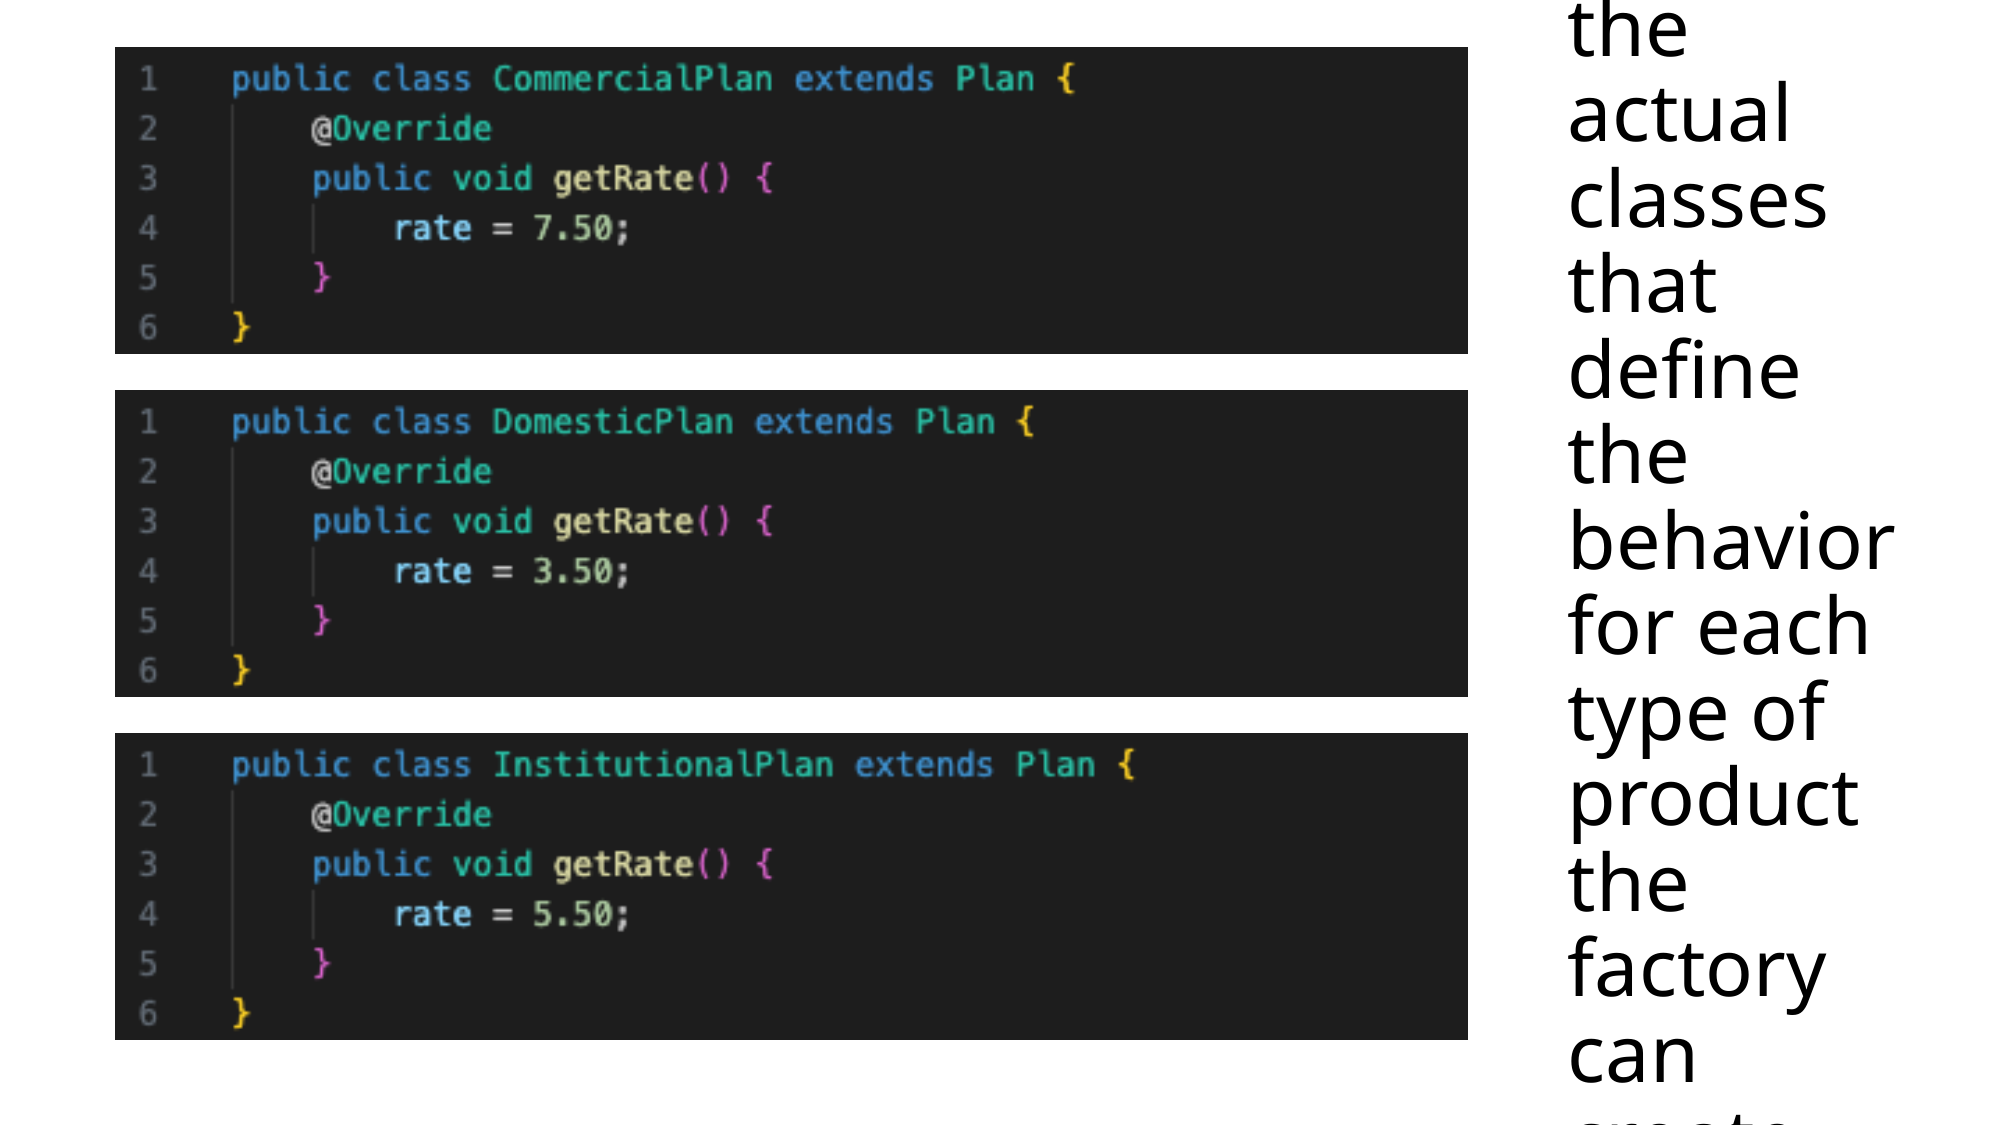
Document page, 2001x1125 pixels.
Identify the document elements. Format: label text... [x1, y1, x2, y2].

picture [115, 733, 1468, 1040]
picture [115, 390, 1468, 697]
title These are the actual classes that define the behavior for each type of product the factory can create [1552, 435, 1946, 653]
picture [115, 47, 1468, 354]
